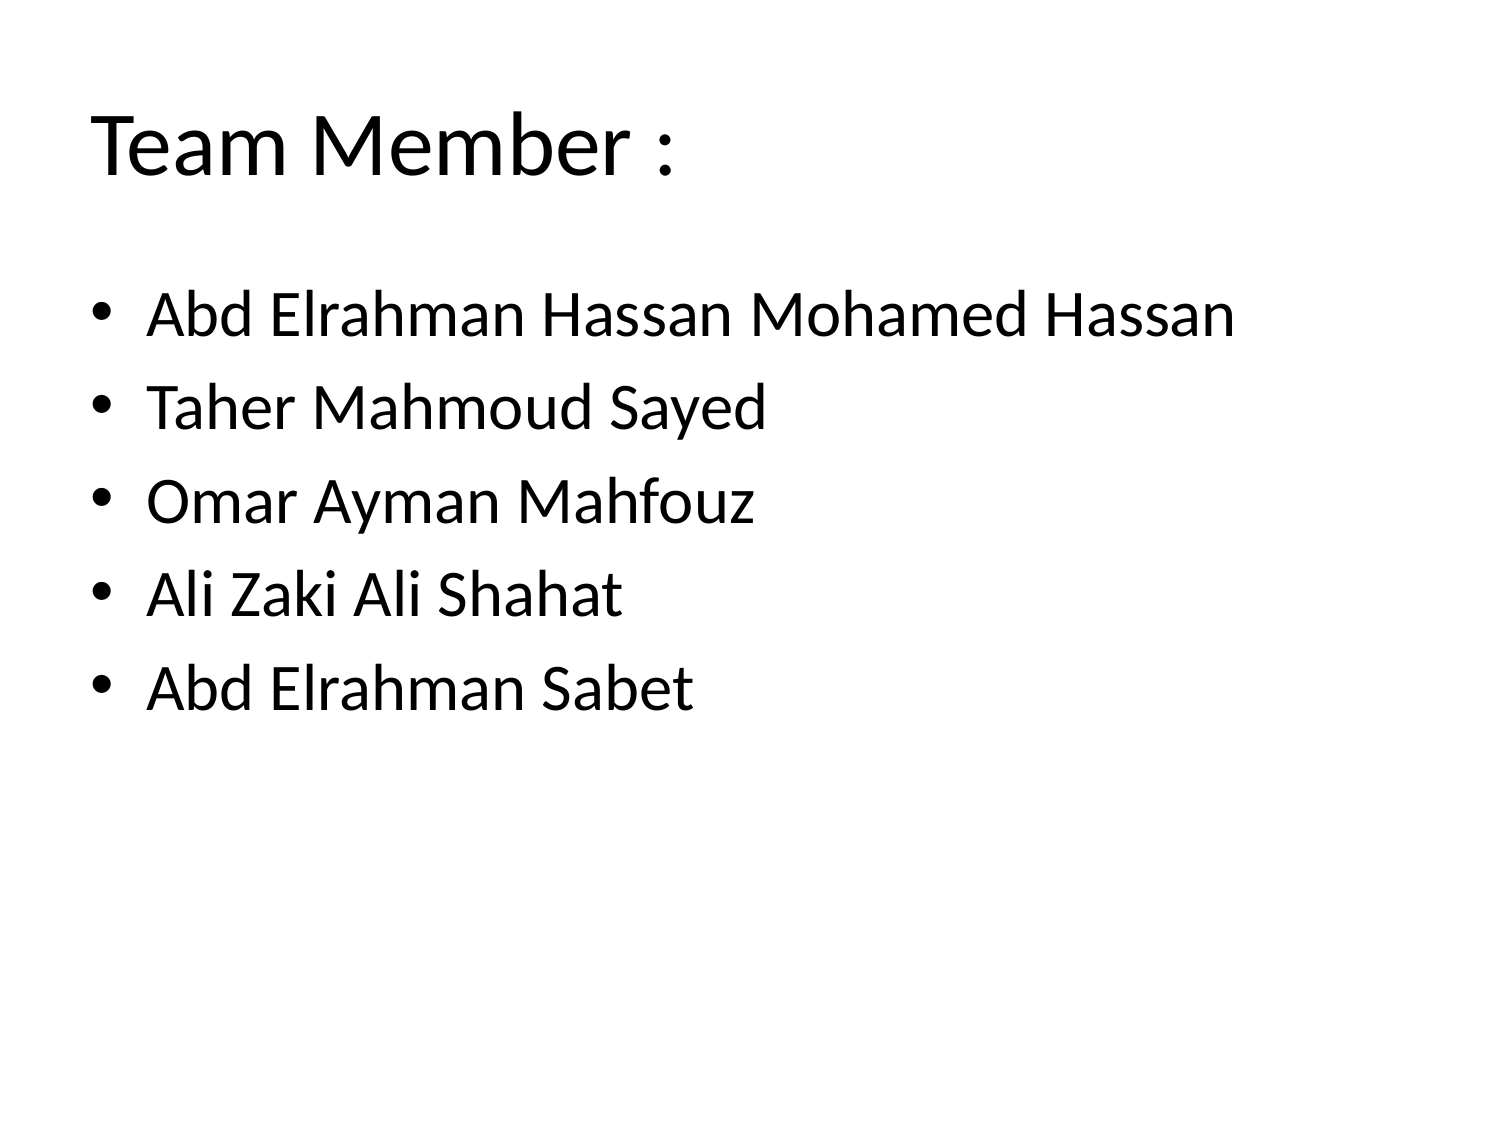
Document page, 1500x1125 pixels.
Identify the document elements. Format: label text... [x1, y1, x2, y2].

list Abd Elrahman Hassan Mohamed Hassan Taher Mahmoud Sayed Omar Ayman Mahfouz Ali Zaki Ali Shahat Abd Elrahman Sabet [75, 262, 1425, 1005]
title Team Member : [75, 45, 1425, 233]
